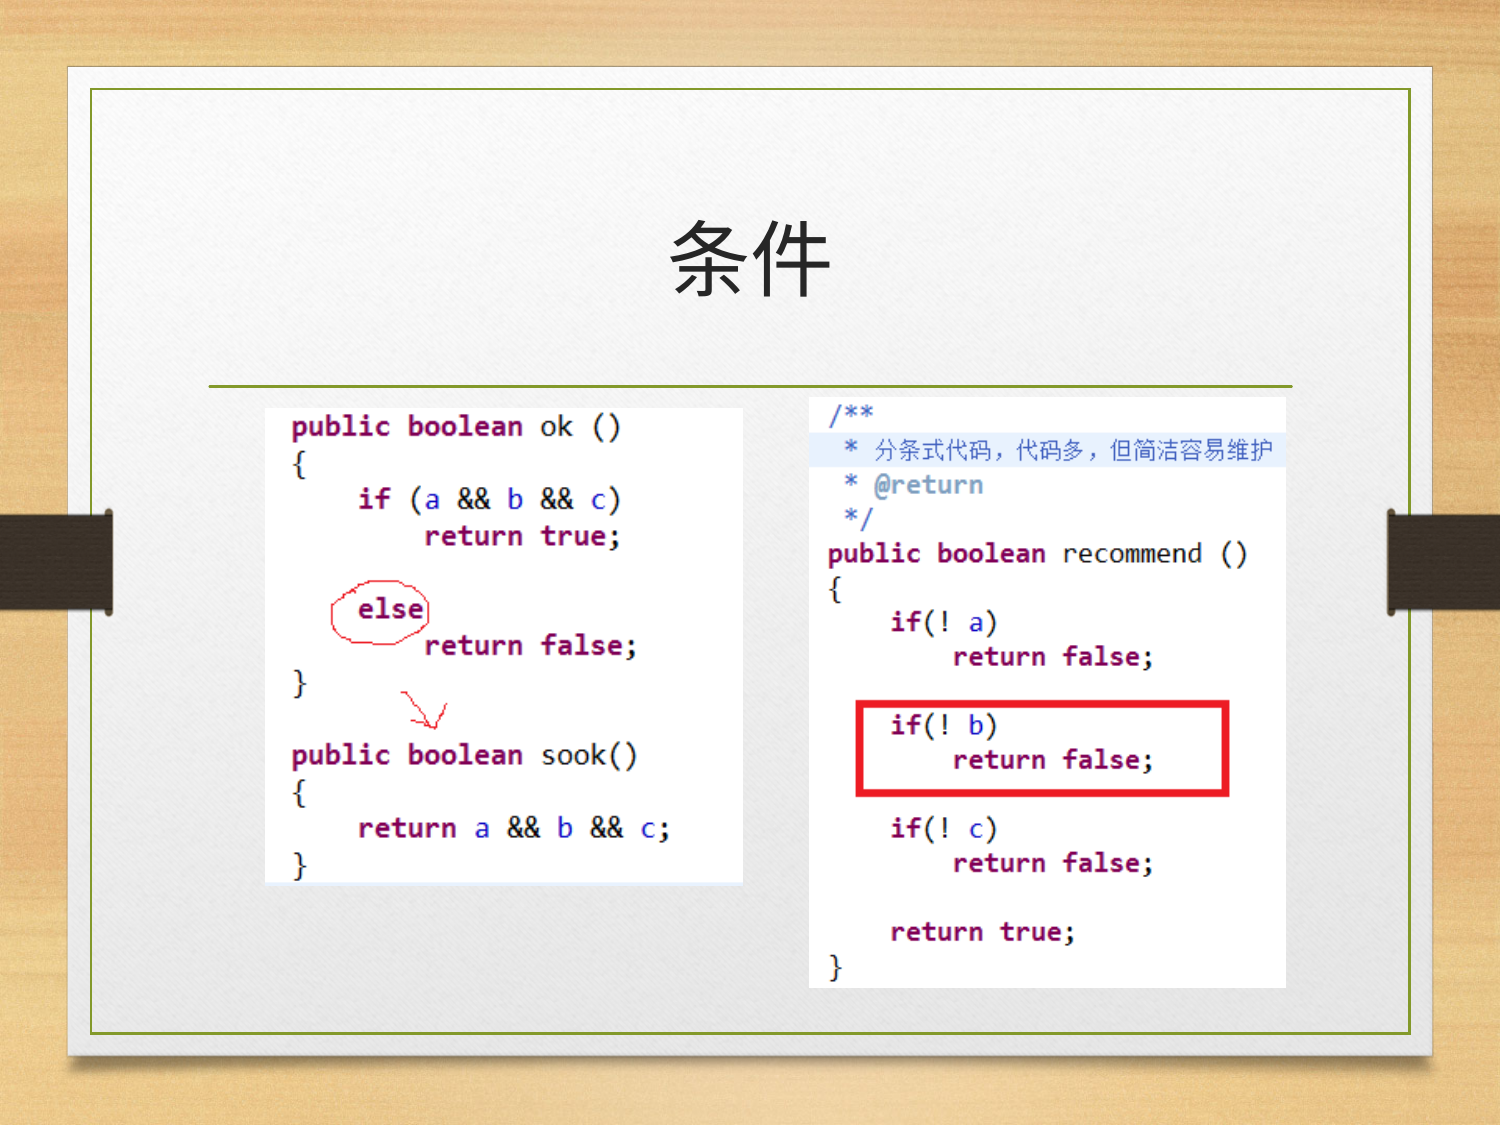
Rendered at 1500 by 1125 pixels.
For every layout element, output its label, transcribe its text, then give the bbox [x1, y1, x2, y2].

title 条件 [192, 150, 1309, 364]
picture [0, 0, 1500, 1125]
